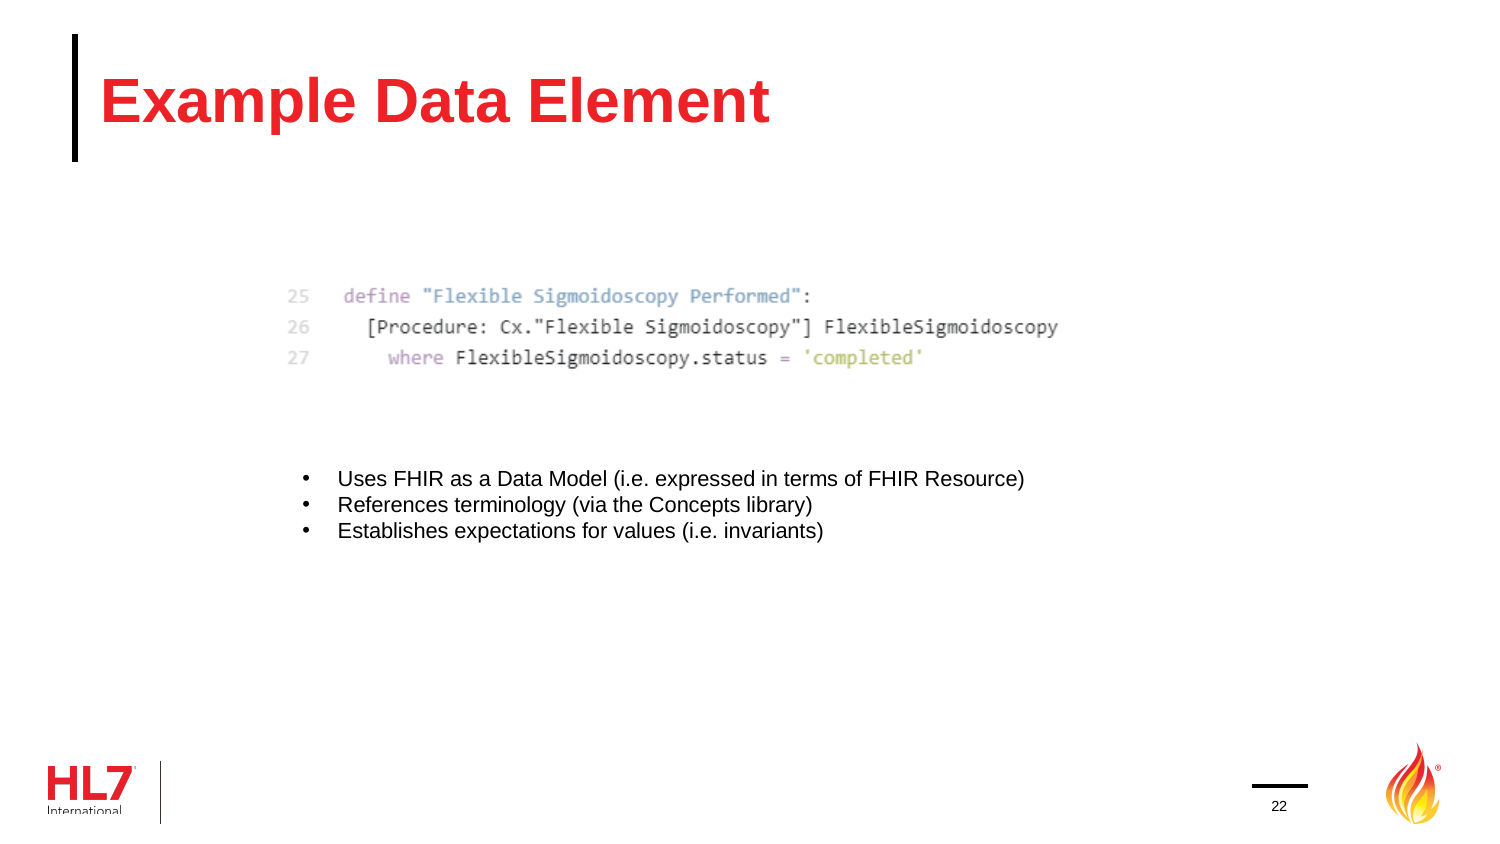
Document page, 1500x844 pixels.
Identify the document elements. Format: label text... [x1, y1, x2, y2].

slide_number 22 [1257, 788, 1302, 815]
picture [267, 278, 1107, 382]
picture [48, 766, 136, 814]
title Example Data Element [100, 33, 1451, 163]
text_box Uses FHIR as a Data Model (i.e. expressed in terms of FHIR Resource) References terminology (via the Concepts library) Establishes expectations for values (i.e. invariants) [287, 456, 1041, 577]
picture [1386, 742, 1441, 824]
